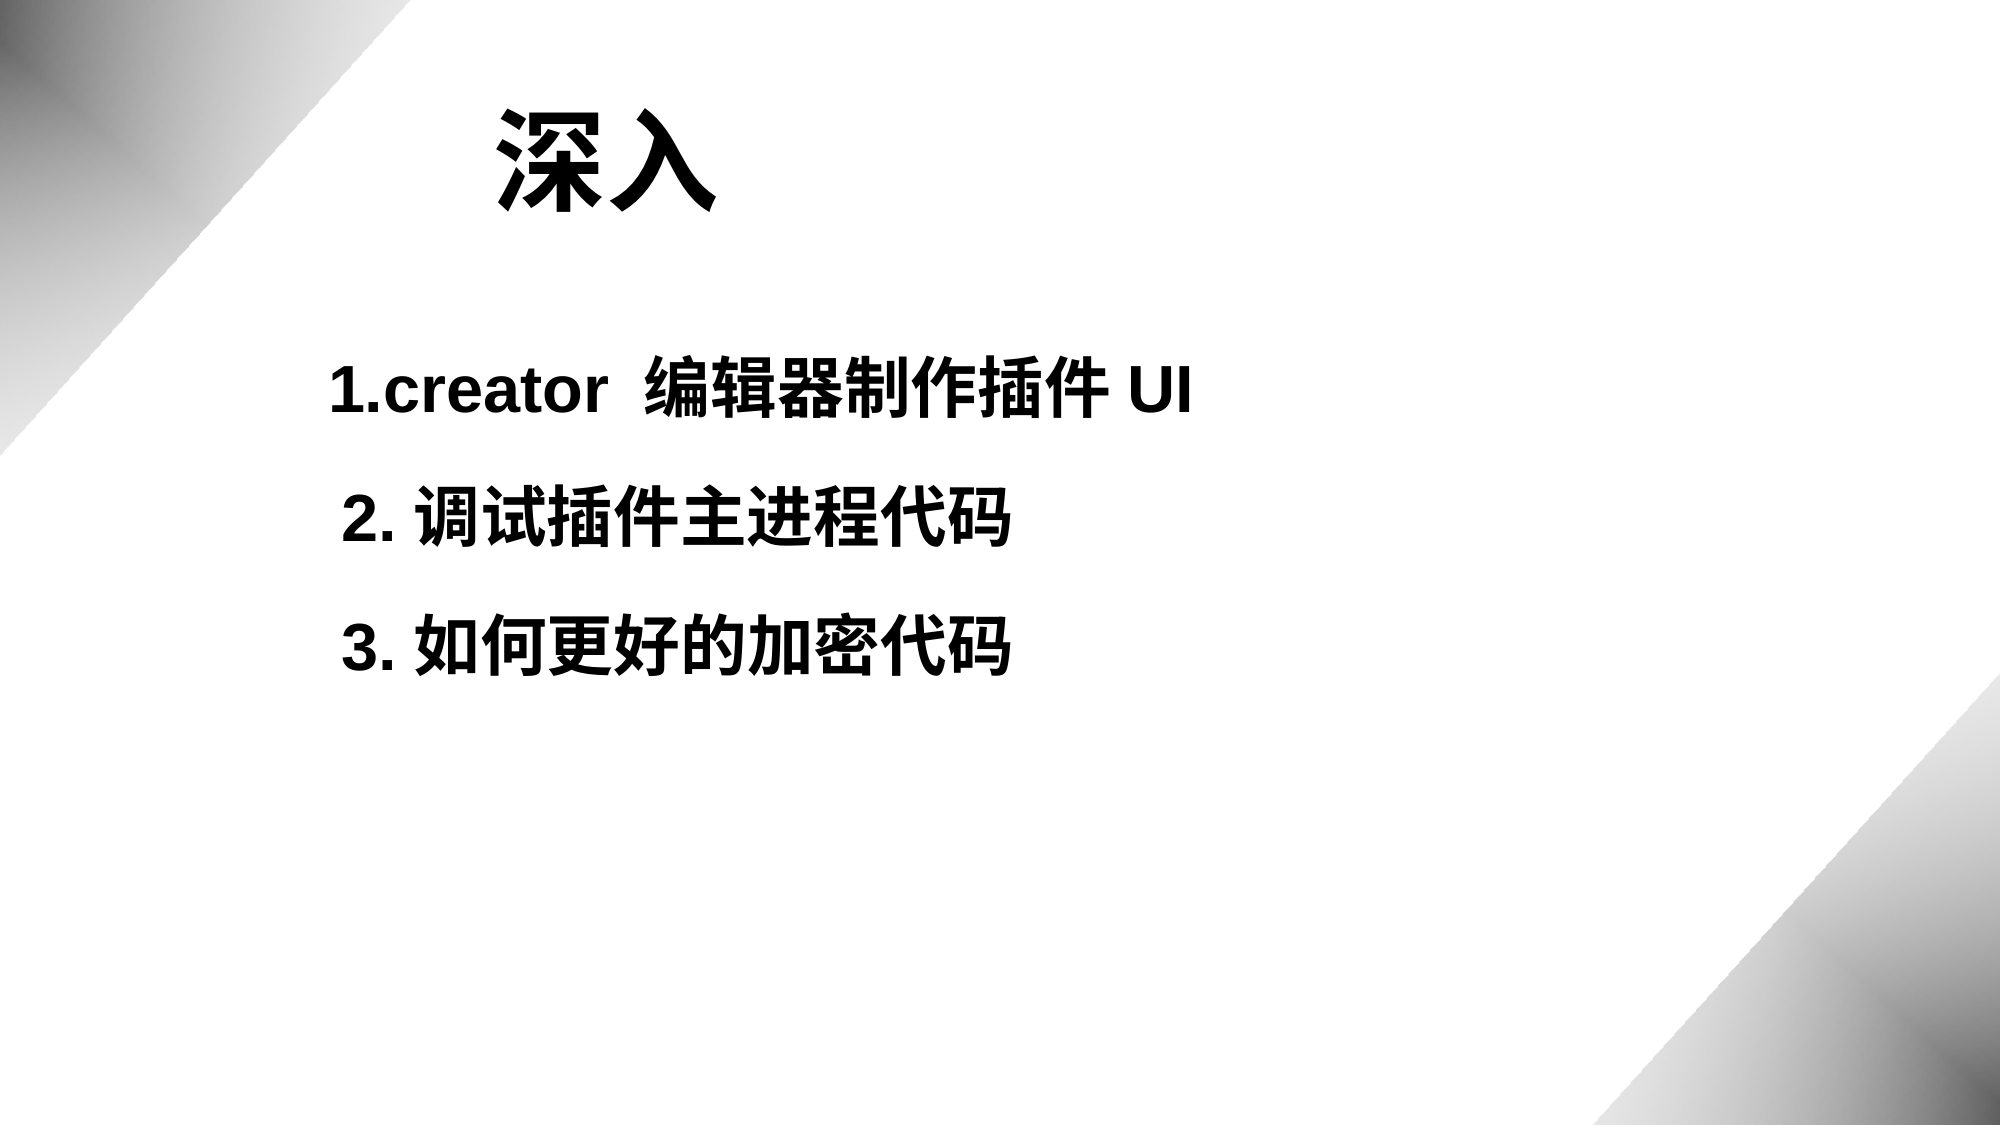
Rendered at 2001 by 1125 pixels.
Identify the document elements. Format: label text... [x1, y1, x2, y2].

text_box 深入 [478, 84, 768, 234]
text_box 3.如何更好的加密代码 [327, 596, 1029, 692]
text_box 1.creator 编辑器制作插件UI [313, 338, 1209, 513]
text_box 2.调试插件主进程代码 [327, 467, 1029, 563]
picture [1692, 663, 2000, 1125]
picture [0, 0, 299, 474]
